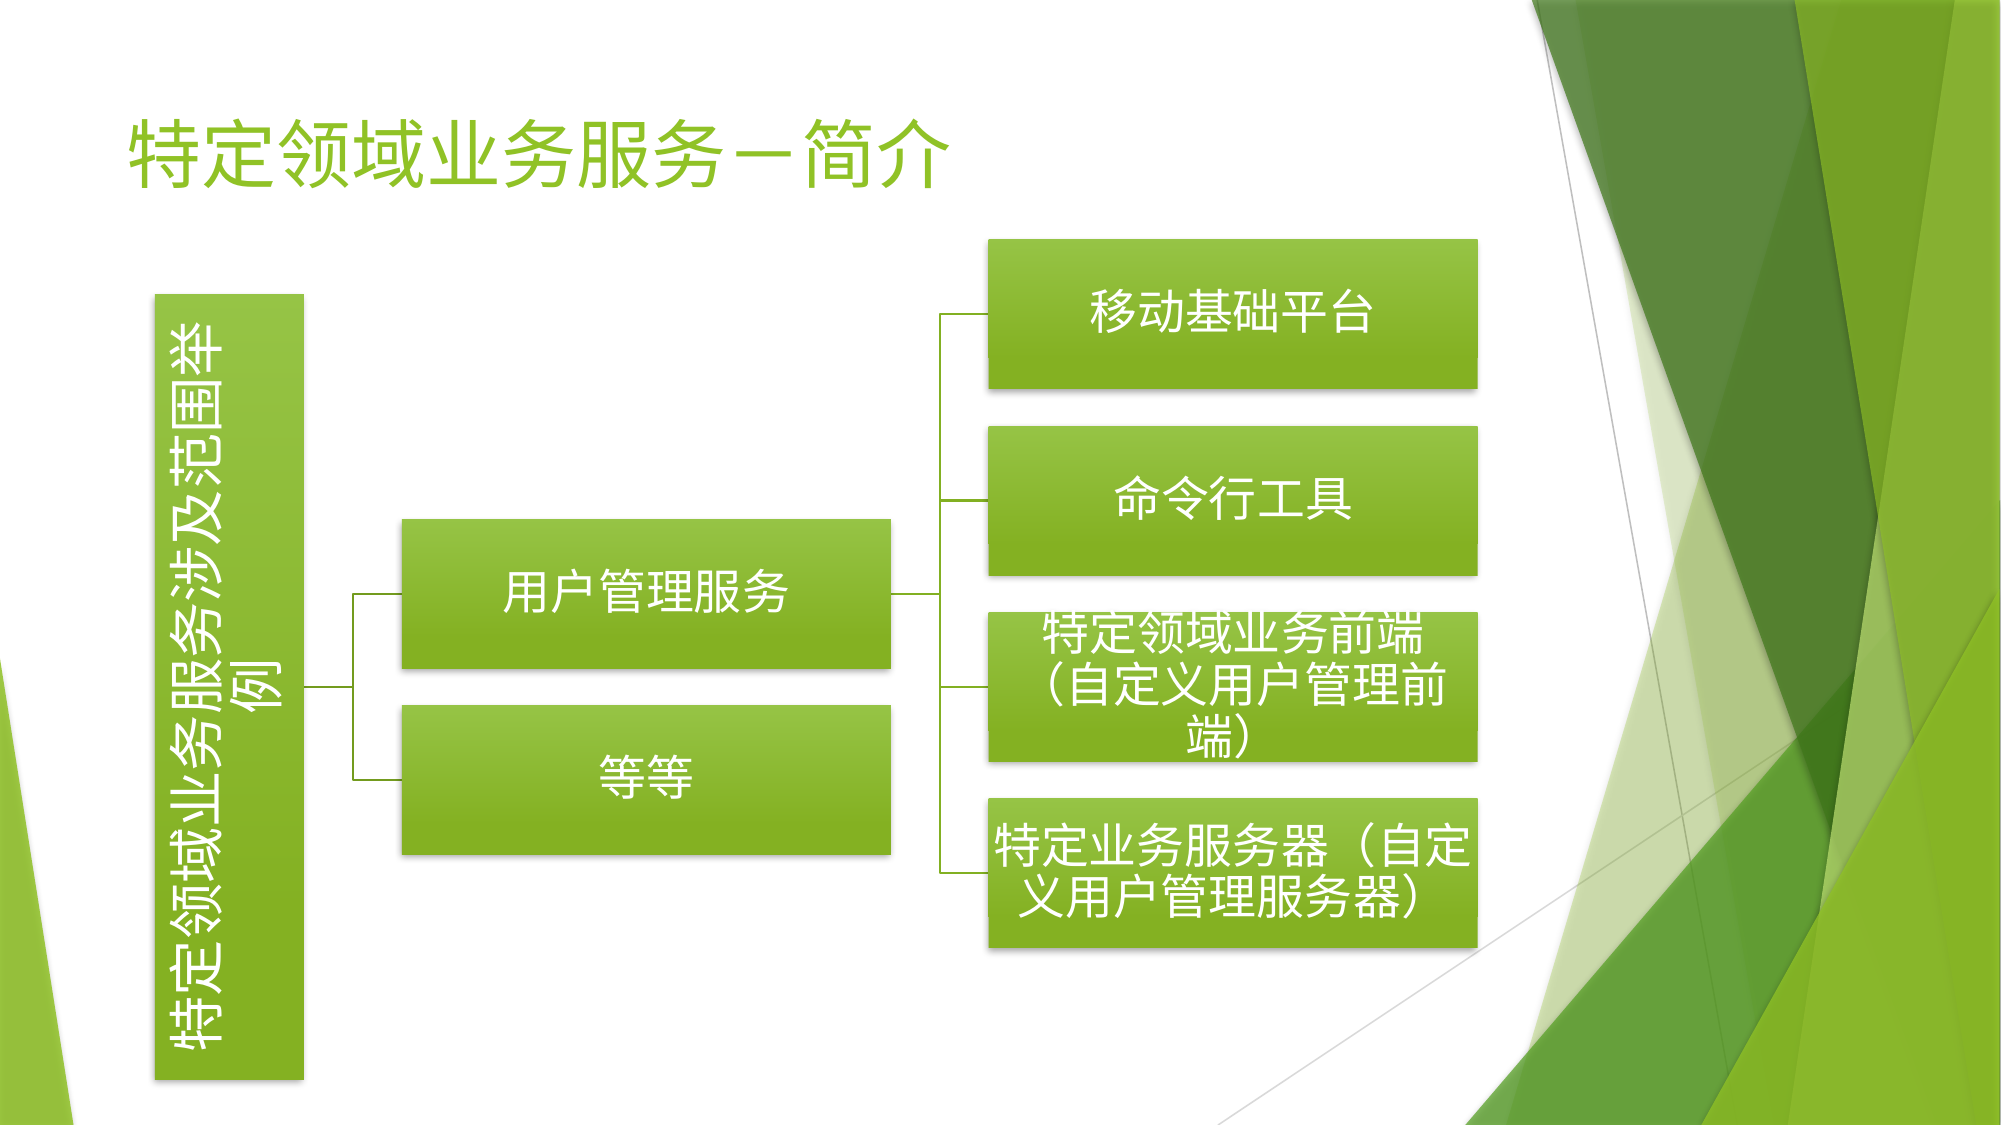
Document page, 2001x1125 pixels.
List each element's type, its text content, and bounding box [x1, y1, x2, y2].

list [110, 239, 1522, 1080]
title 特定领域业务服务－简介 [111, 99, 1522, 239]
